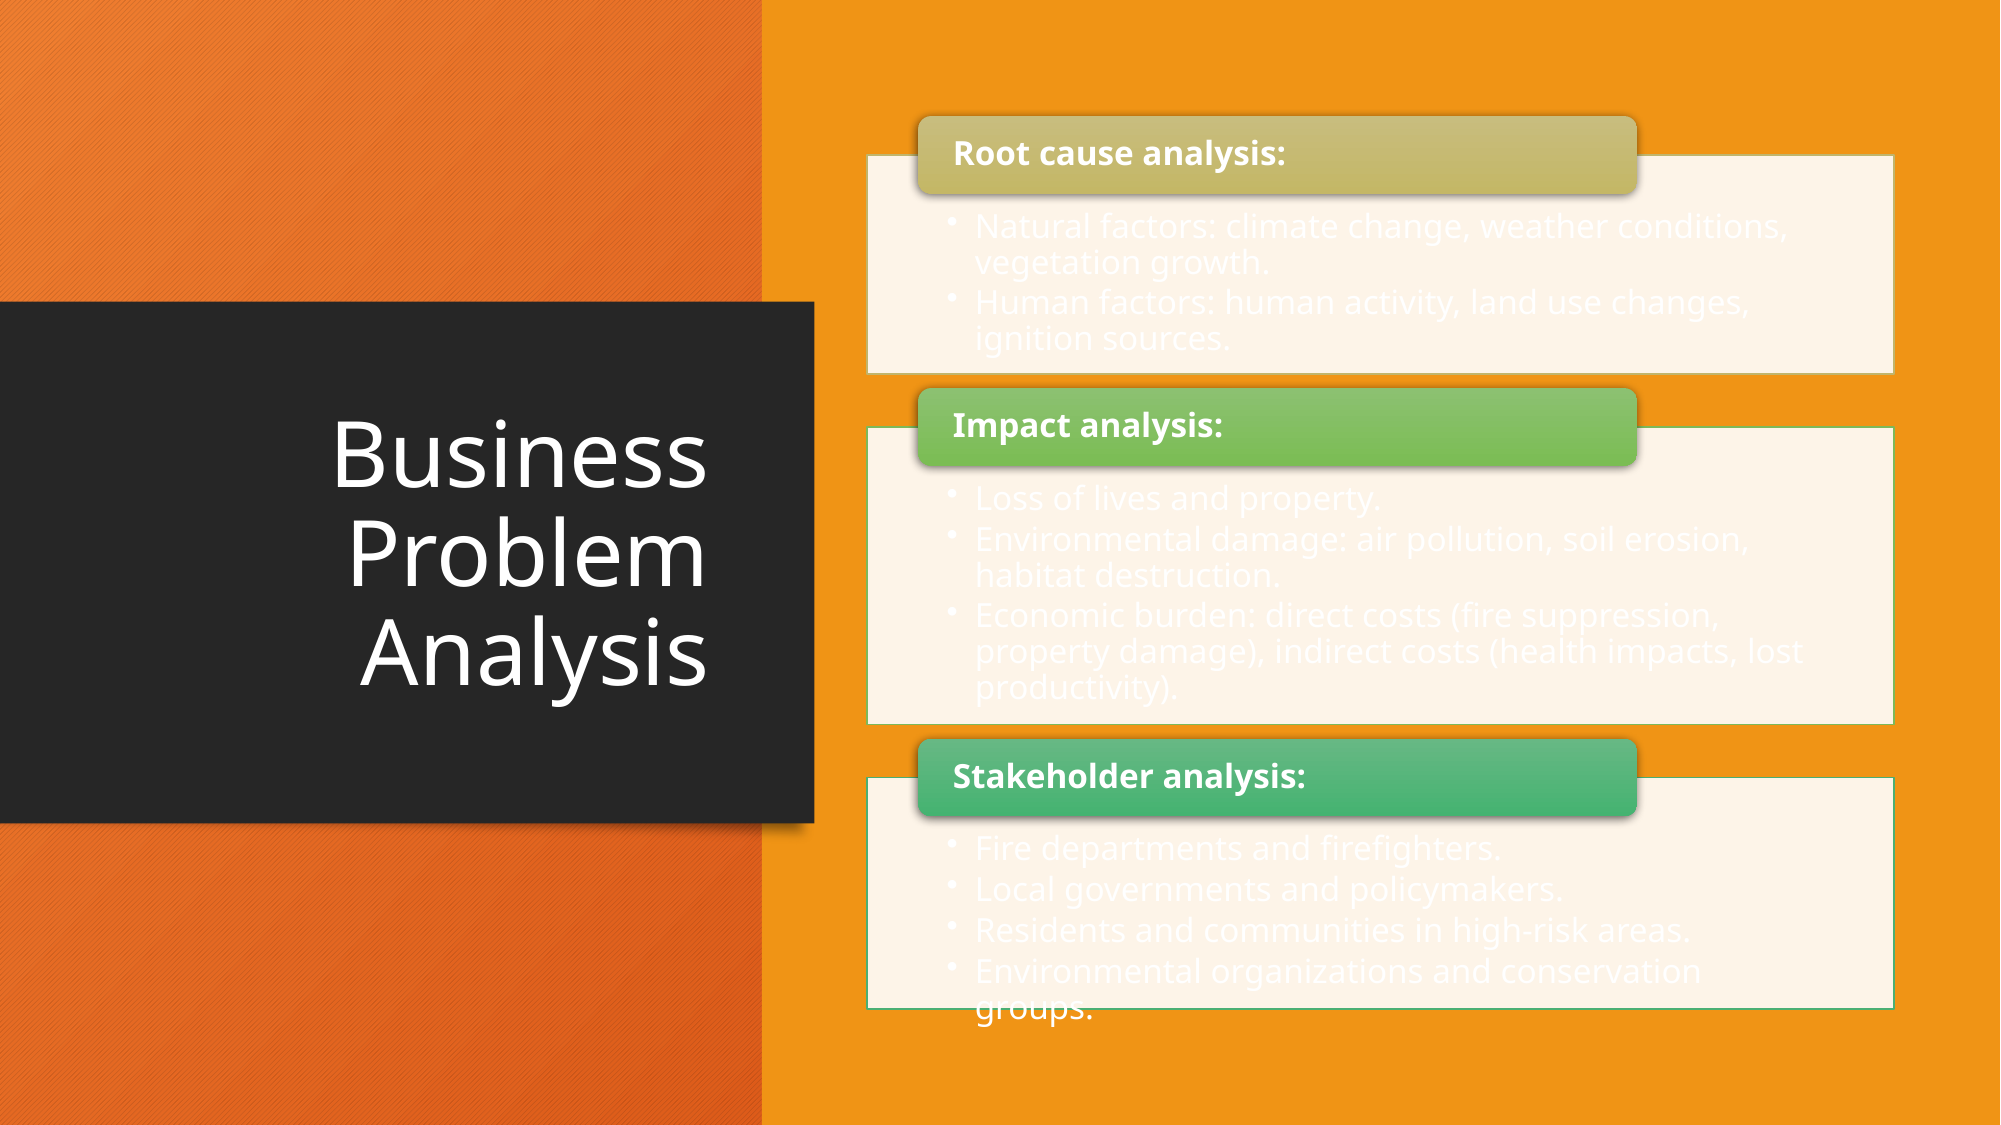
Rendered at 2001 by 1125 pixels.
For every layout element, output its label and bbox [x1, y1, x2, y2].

list [866, 104, 1895, 1021]
picture [0, 0, 2000, 1125]
